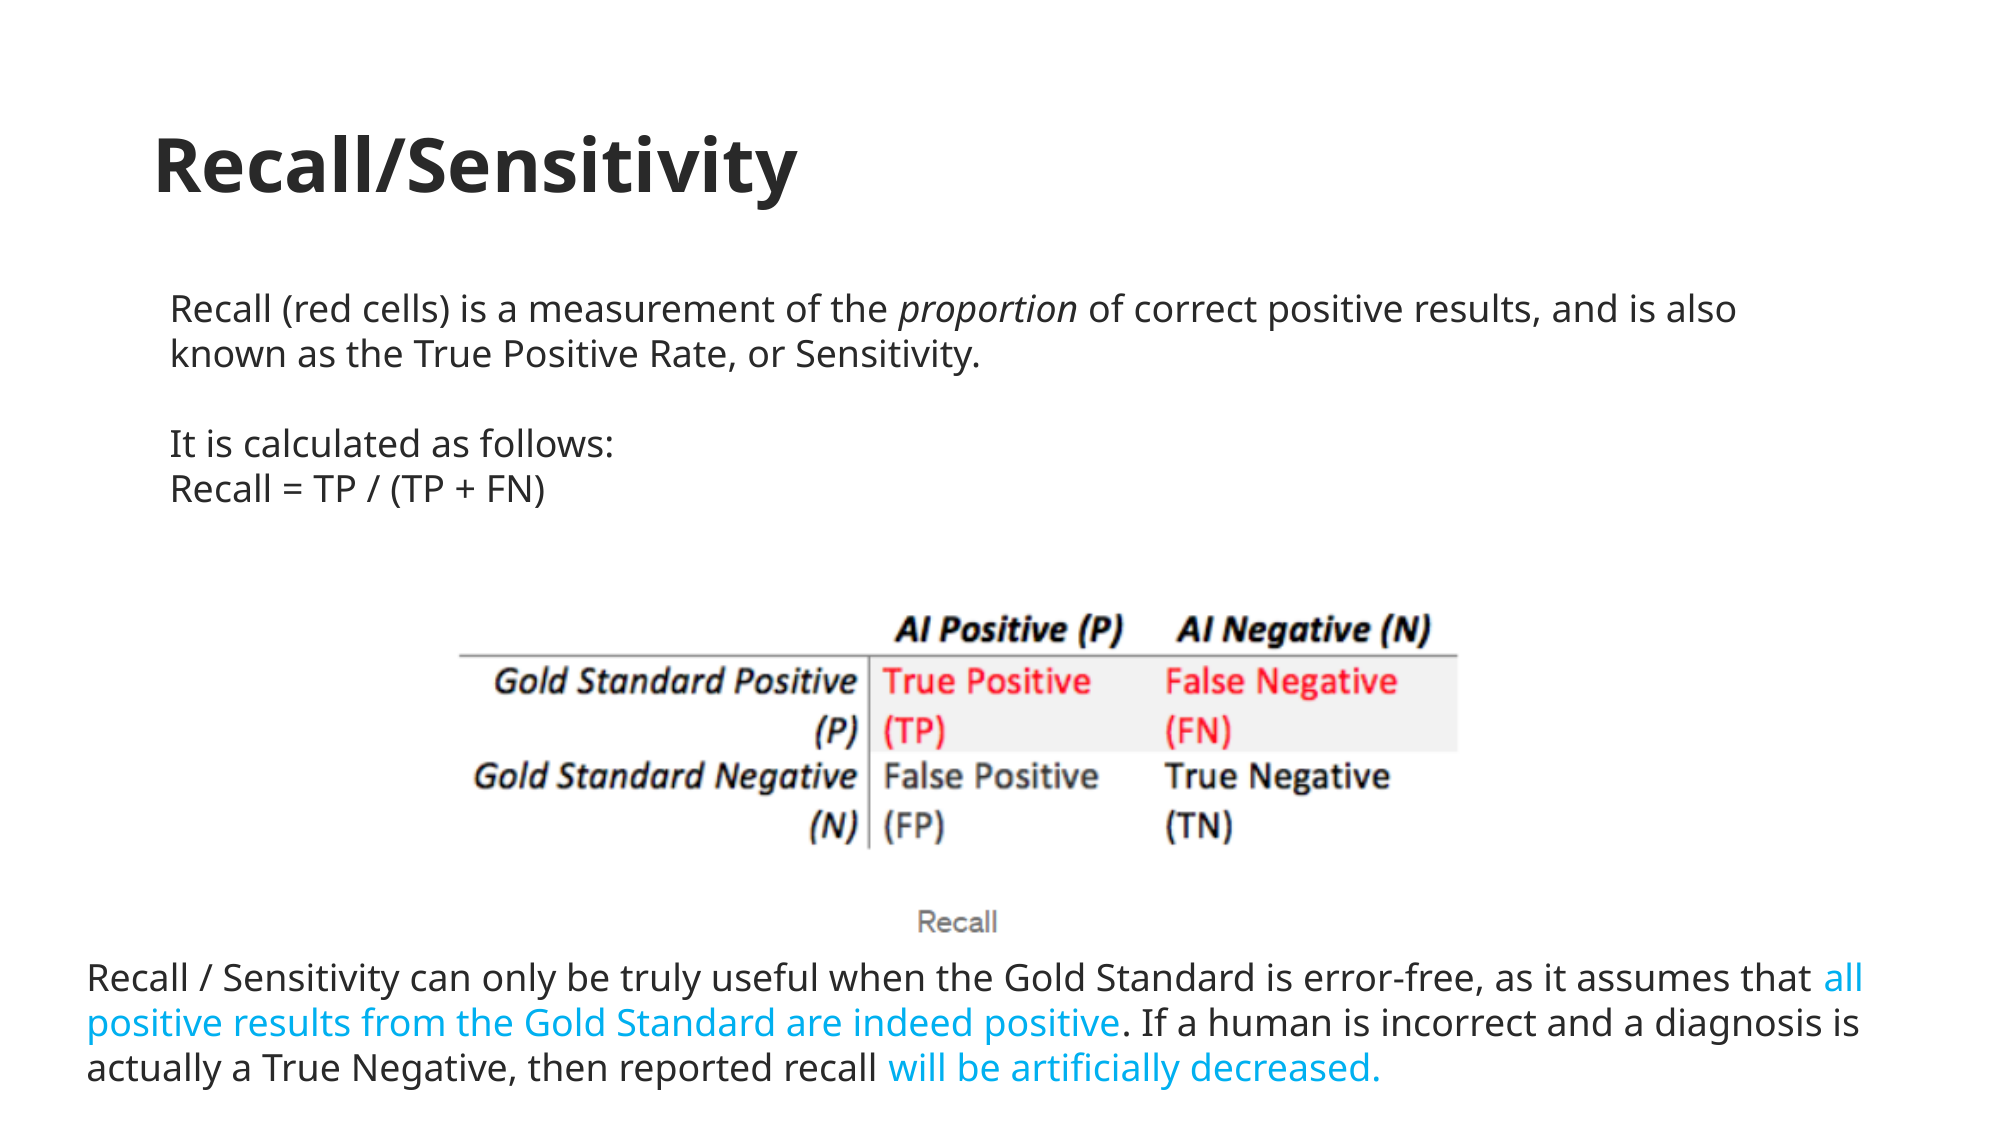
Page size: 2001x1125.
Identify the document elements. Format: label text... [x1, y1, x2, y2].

text_box Recall / Sensitivity can only be truly useful when the Gold Standard is error-free, as it assumes that all positive results from the Gold Standard are indeed positive. If a human is incorrect and a diagnosis is actually a True Negative, then reported recall will be artificially decreased. [71, 946, 1955, 1097]
picture [377, 540, 1540, 981]
title Recall/Sensitivity [137, 59, 1863, 278]
text_box Recall (red cells) is a measurement of the proportion of correct positive results, and is also known as the True Positive Rate, or Sensitivity. It is calculated as follows: Recall = TP / (TP + FN) [154, 277, 1808, 517]
